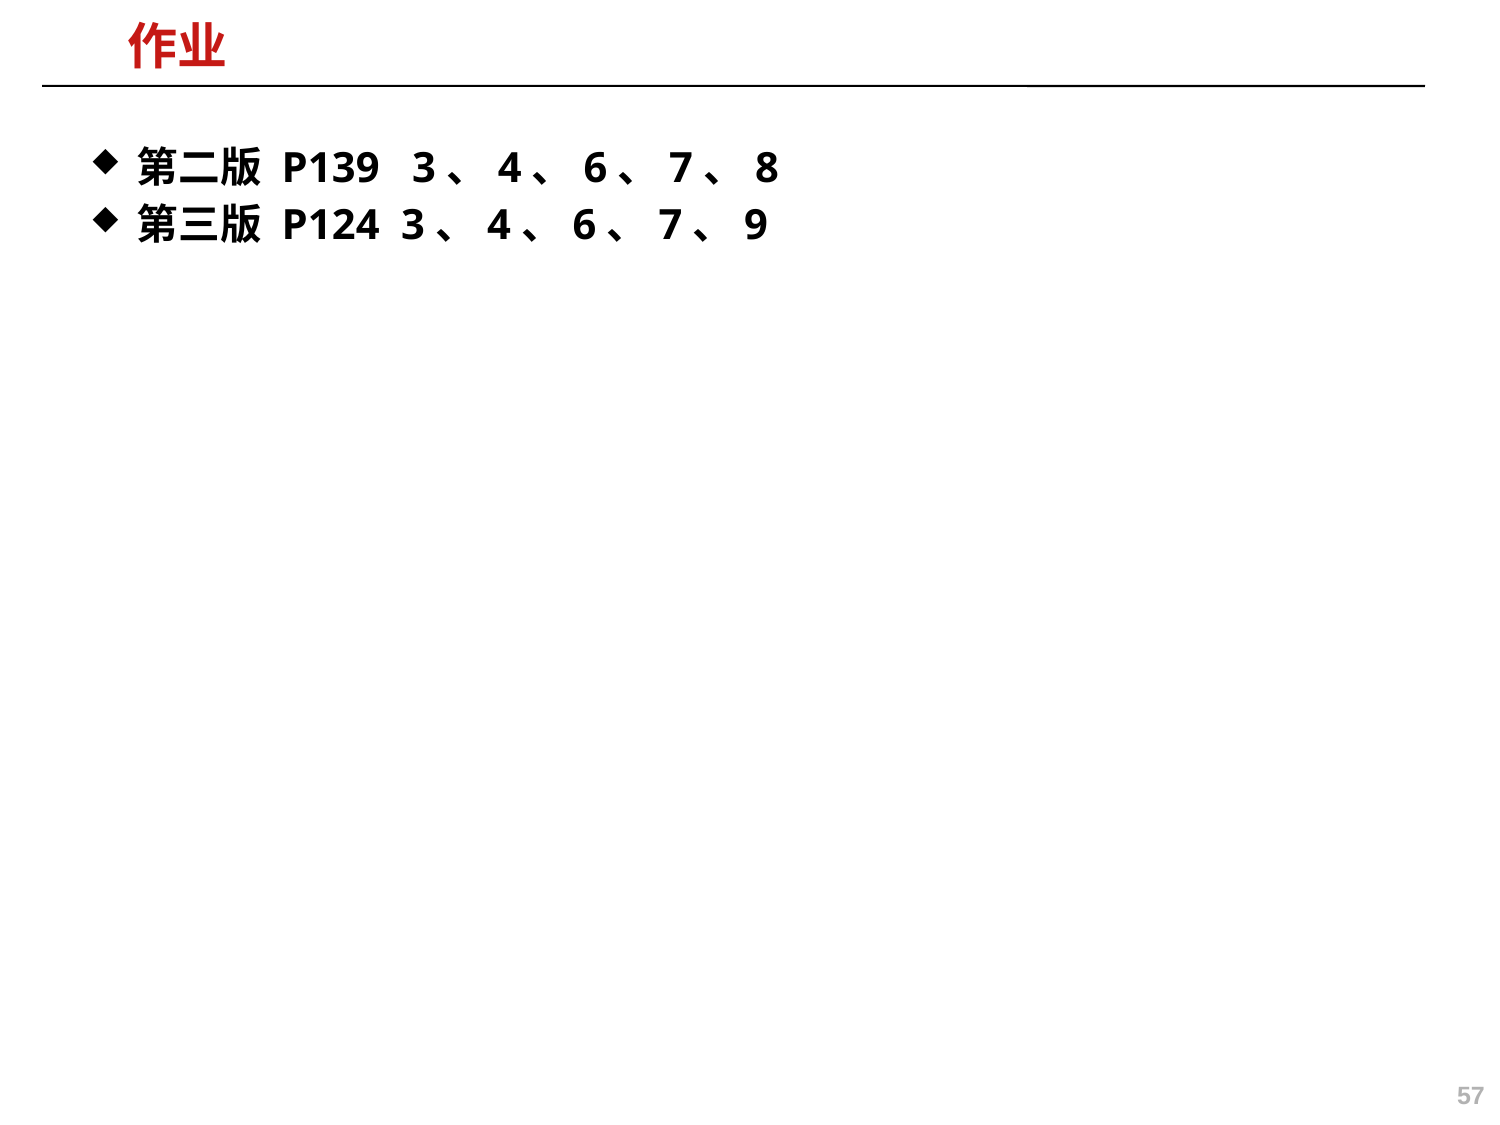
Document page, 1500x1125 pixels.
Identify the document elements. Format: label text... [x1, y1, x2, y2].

list 第二版 P139 3、4、6、7、8 第三版 P124 3、4、6、7、9 [75, 138, 1425, 1005]
slide_number 57 [1162, 1065, 1500, 1125]
title 作业 [116, 18, 1408, 80]
